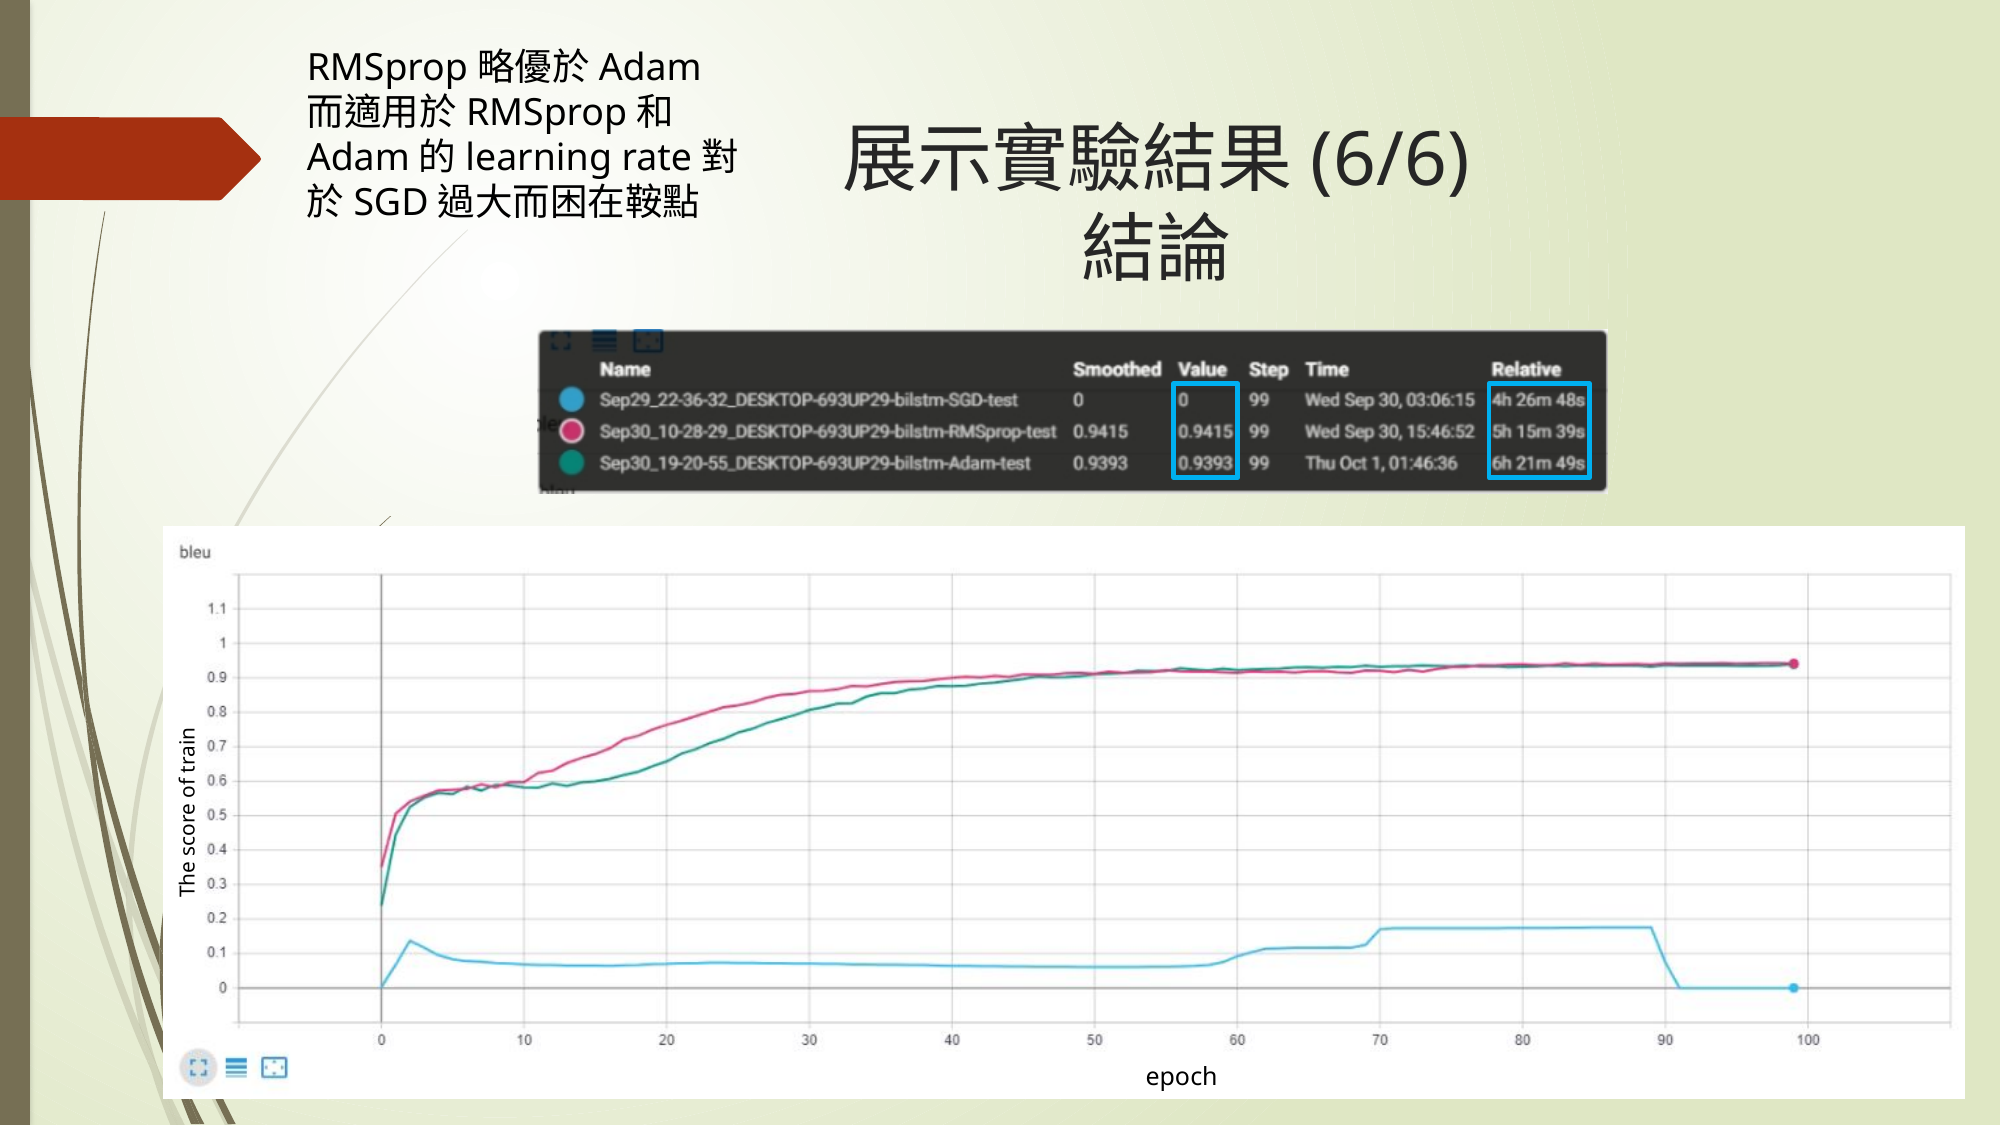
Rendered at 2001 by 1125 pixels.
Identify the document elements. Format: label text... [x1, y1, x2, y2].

list [424, 350, 1888, 524]
picture [537, 329, 1608, 494]
picture [163, 526, 1965, 1099]
text_box RMSprop略優於Adam 而適用於RMSprop和Adam的learning rate對於SGD過大而困在鞍點 [292, 35, 789, 231]
title 展示實驗結果(6/6) 結論 [425, 102, 1888, 313]
